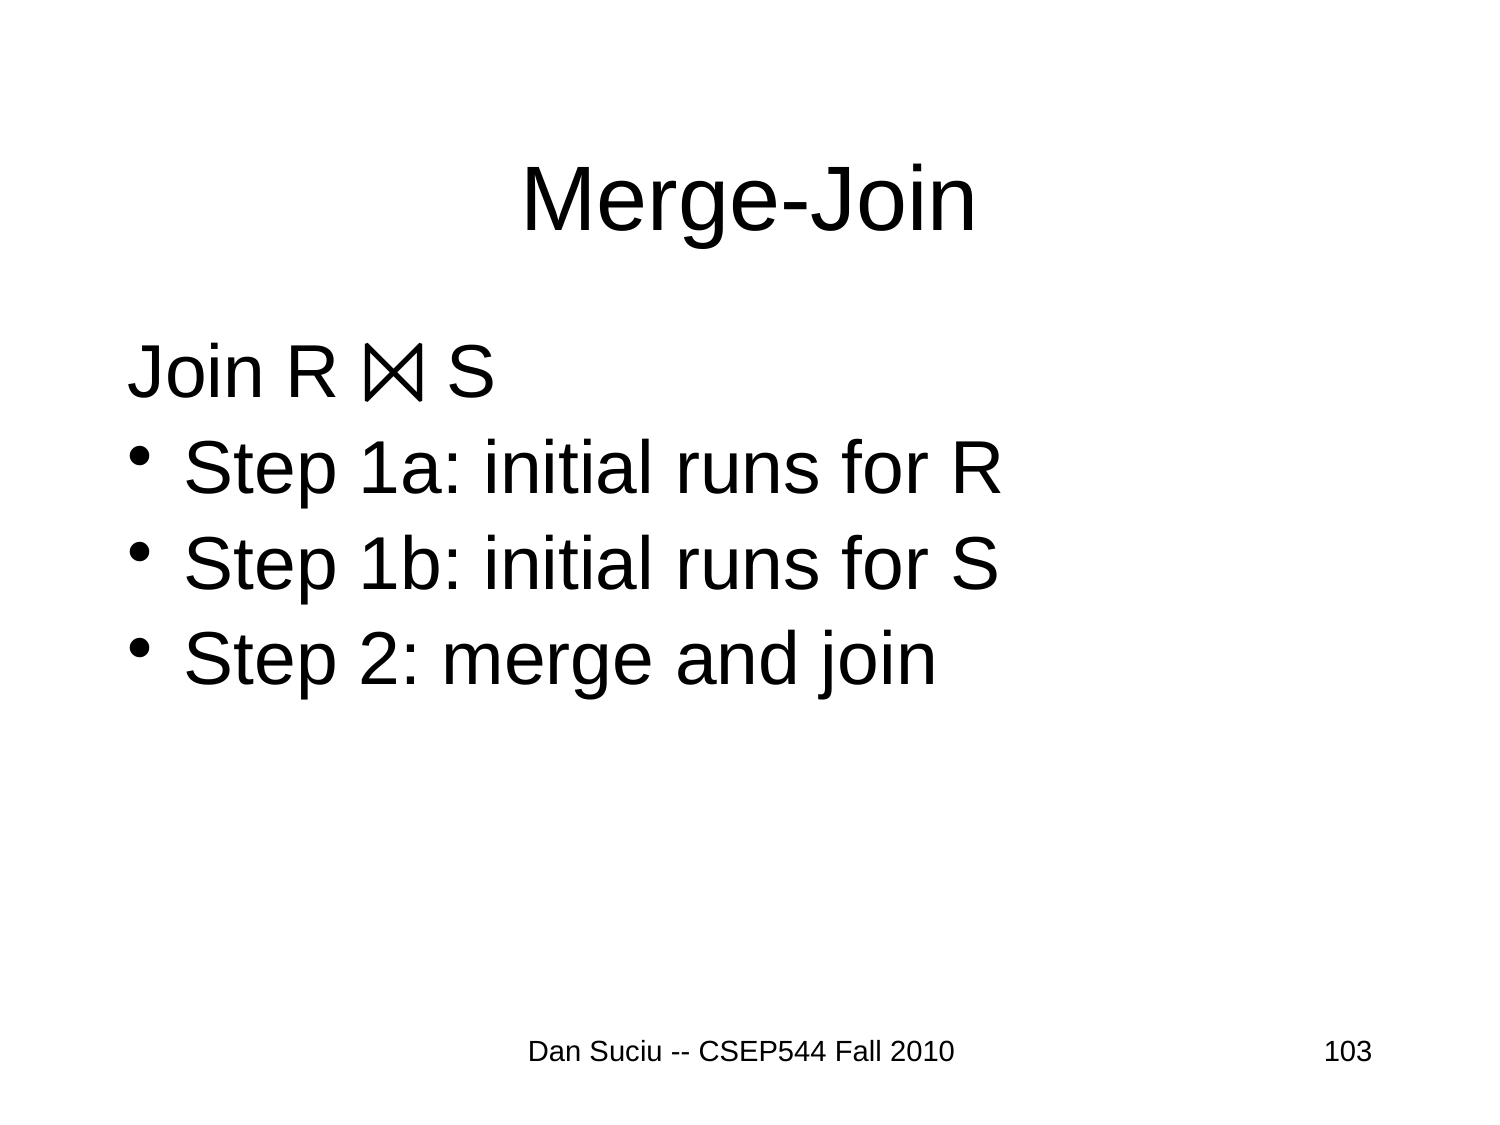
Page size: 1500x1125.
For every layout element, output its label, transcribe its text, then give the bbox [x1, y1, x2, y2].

list Join R ⨝ S Step 1a: initial runs for R Step 1b: initial runs for S Step 2: merge and join [112, 324, 1388, 1001]
title Merge-Join [112, 99, 1388, 288]
footer Dan Suciu -- CSEP544 Fall 2010 [512, 1024, 988, 1101]
slide_number 103 [1074, 1024, 1388, 1101]
